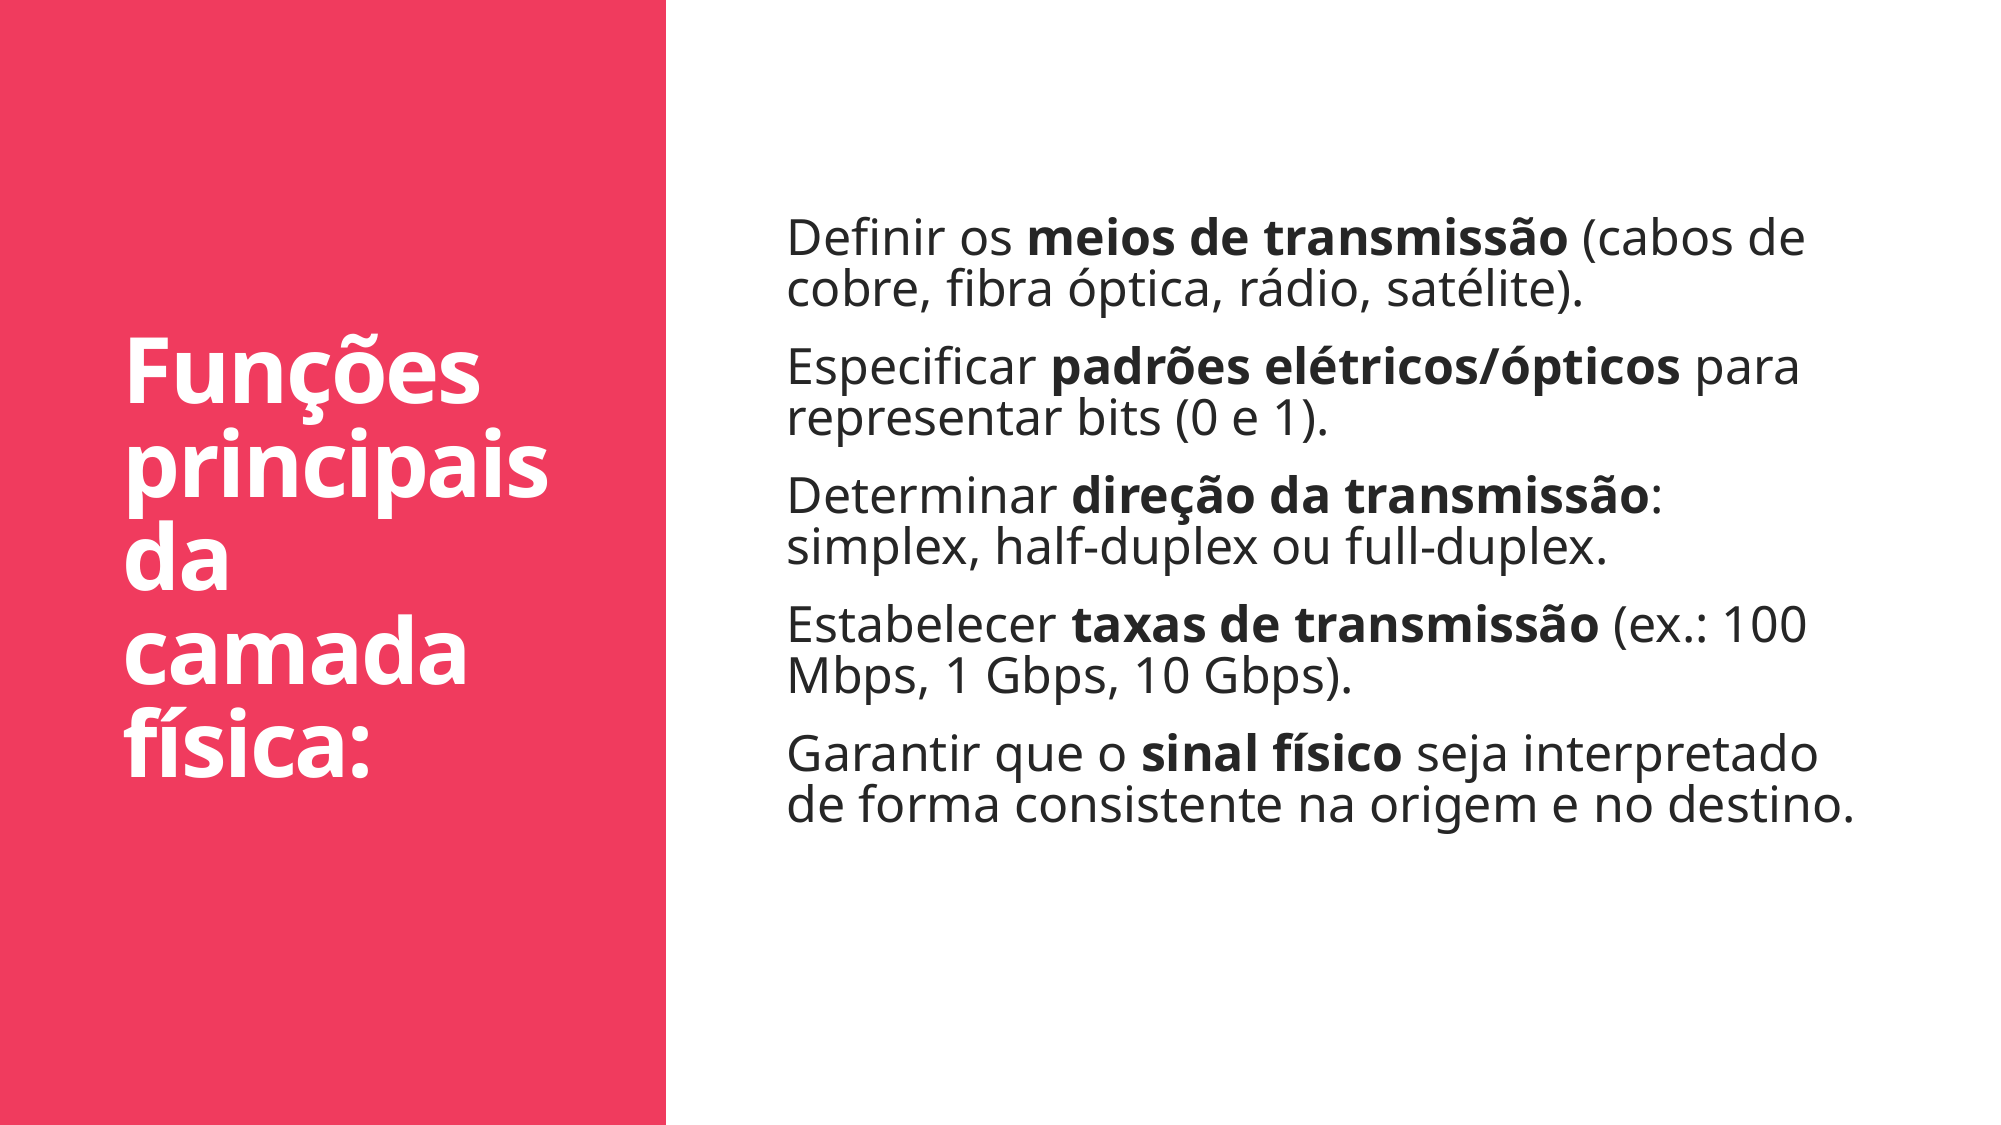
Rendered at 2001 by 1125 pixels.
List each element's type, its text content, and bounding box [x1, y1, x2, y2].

title Funções principais da camada física: [107, 153, 598, 972]
text_box [0, 0, 667, 1125]
list Definir os meios de transmissão (cabos de cobre, fibra óptica, rádio, satélite). Especificar padrões elétricos/ópticos para representar bits (0 e 1). Determinar direção da transmissão: simplex, half-duplex ou full-duplex. Estabelecer taxas de transmissão (ex.: 100 Mbps, 1 Gbps, 10 Gbps). Garantir que o sinal físico seja interpretado de forma consistente na origem e no destino. [756, 153, 1876, 972]
